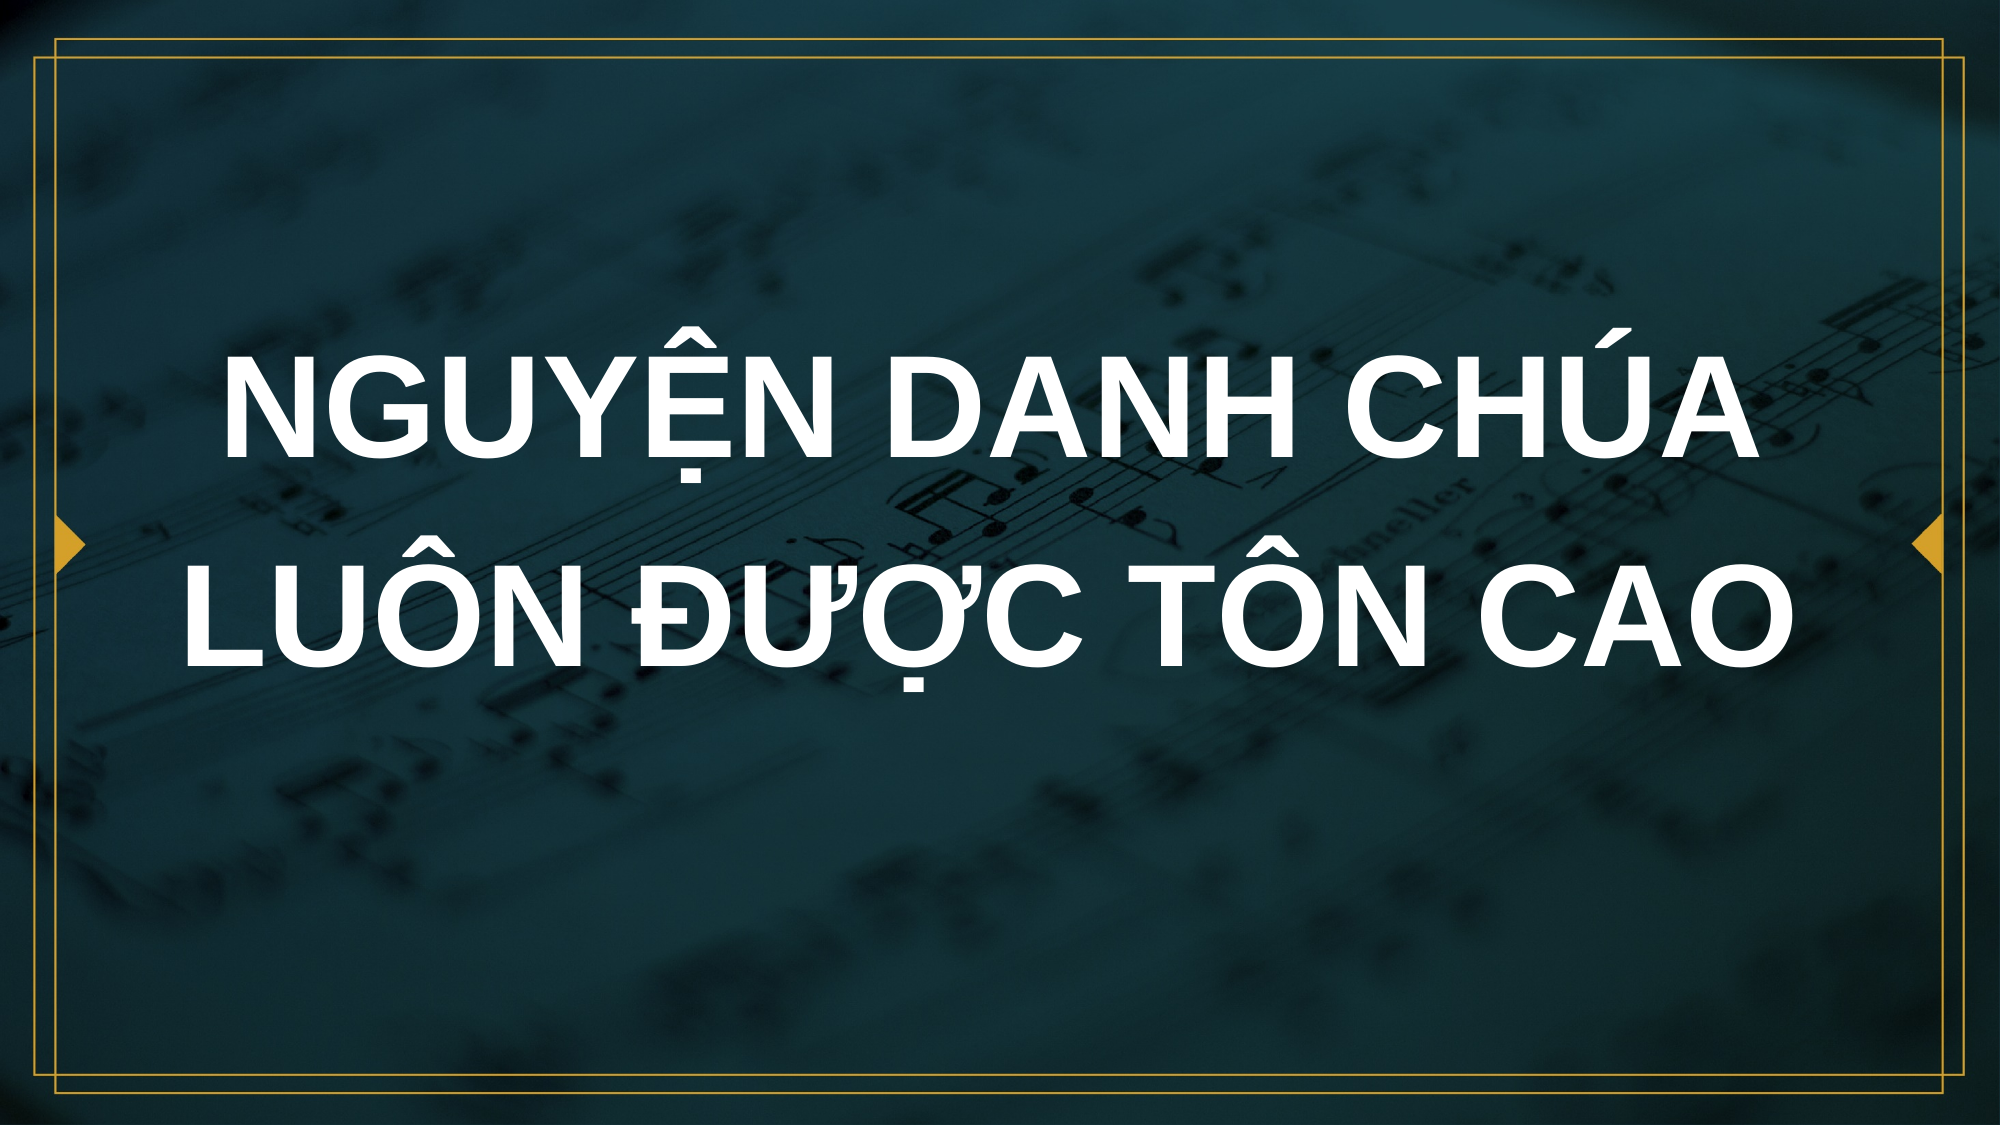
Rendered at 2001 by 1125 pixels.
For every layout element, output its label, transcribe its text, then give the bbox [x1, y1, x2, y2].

picture [0, 0, 2000, 1125]
title NGUYỆN DANH CHÚA LUÔN ĐƯỢC TÔN CAO [103, 151, 1875, 821]
